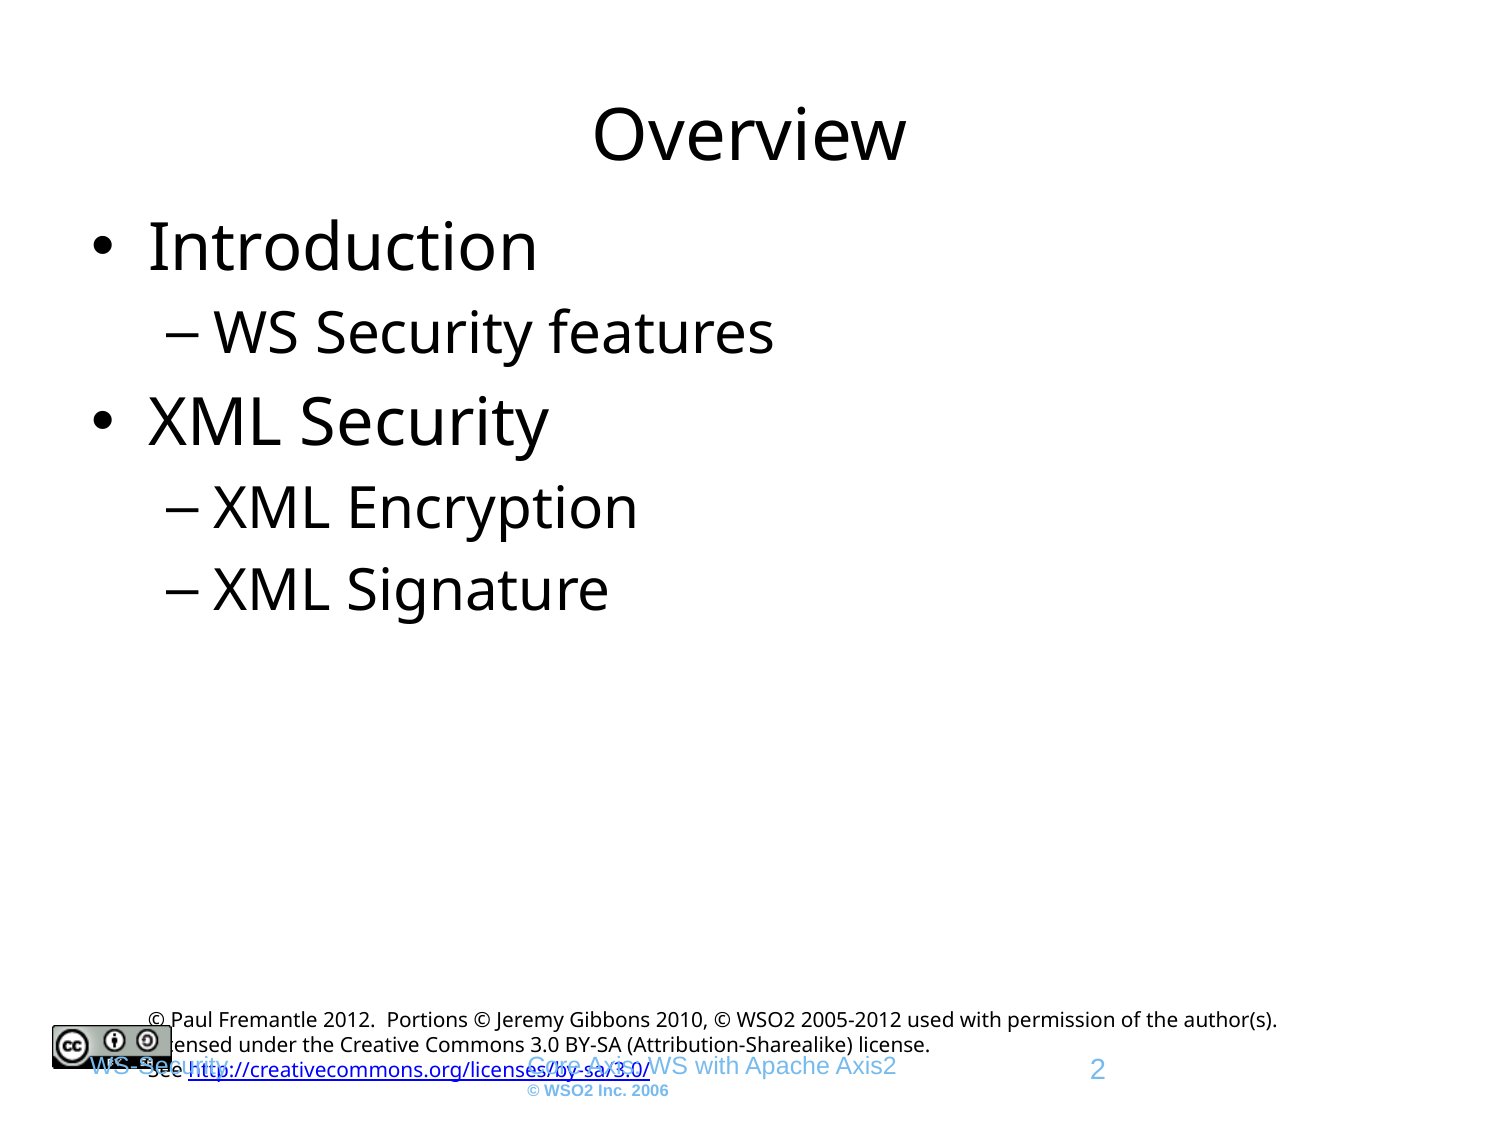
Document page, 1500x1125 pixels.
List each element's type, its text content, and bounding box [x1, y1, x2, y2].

title Overview [64, 80, 1436, 184]
picture [52, 1025, 172, 1069]
list Introduction WS Security features XML Security XML Encryption XML Signature [76, 196, 1424, 958]
footer Core Axis: WS with Apache Axis2 © WSO2 Inc. 2006 [512, 1042, 988, 1103]
slide_number WS-Security [75, 1042, 425, 1103]
slide_number 2 [1074, 1042, 1425, 1103]
